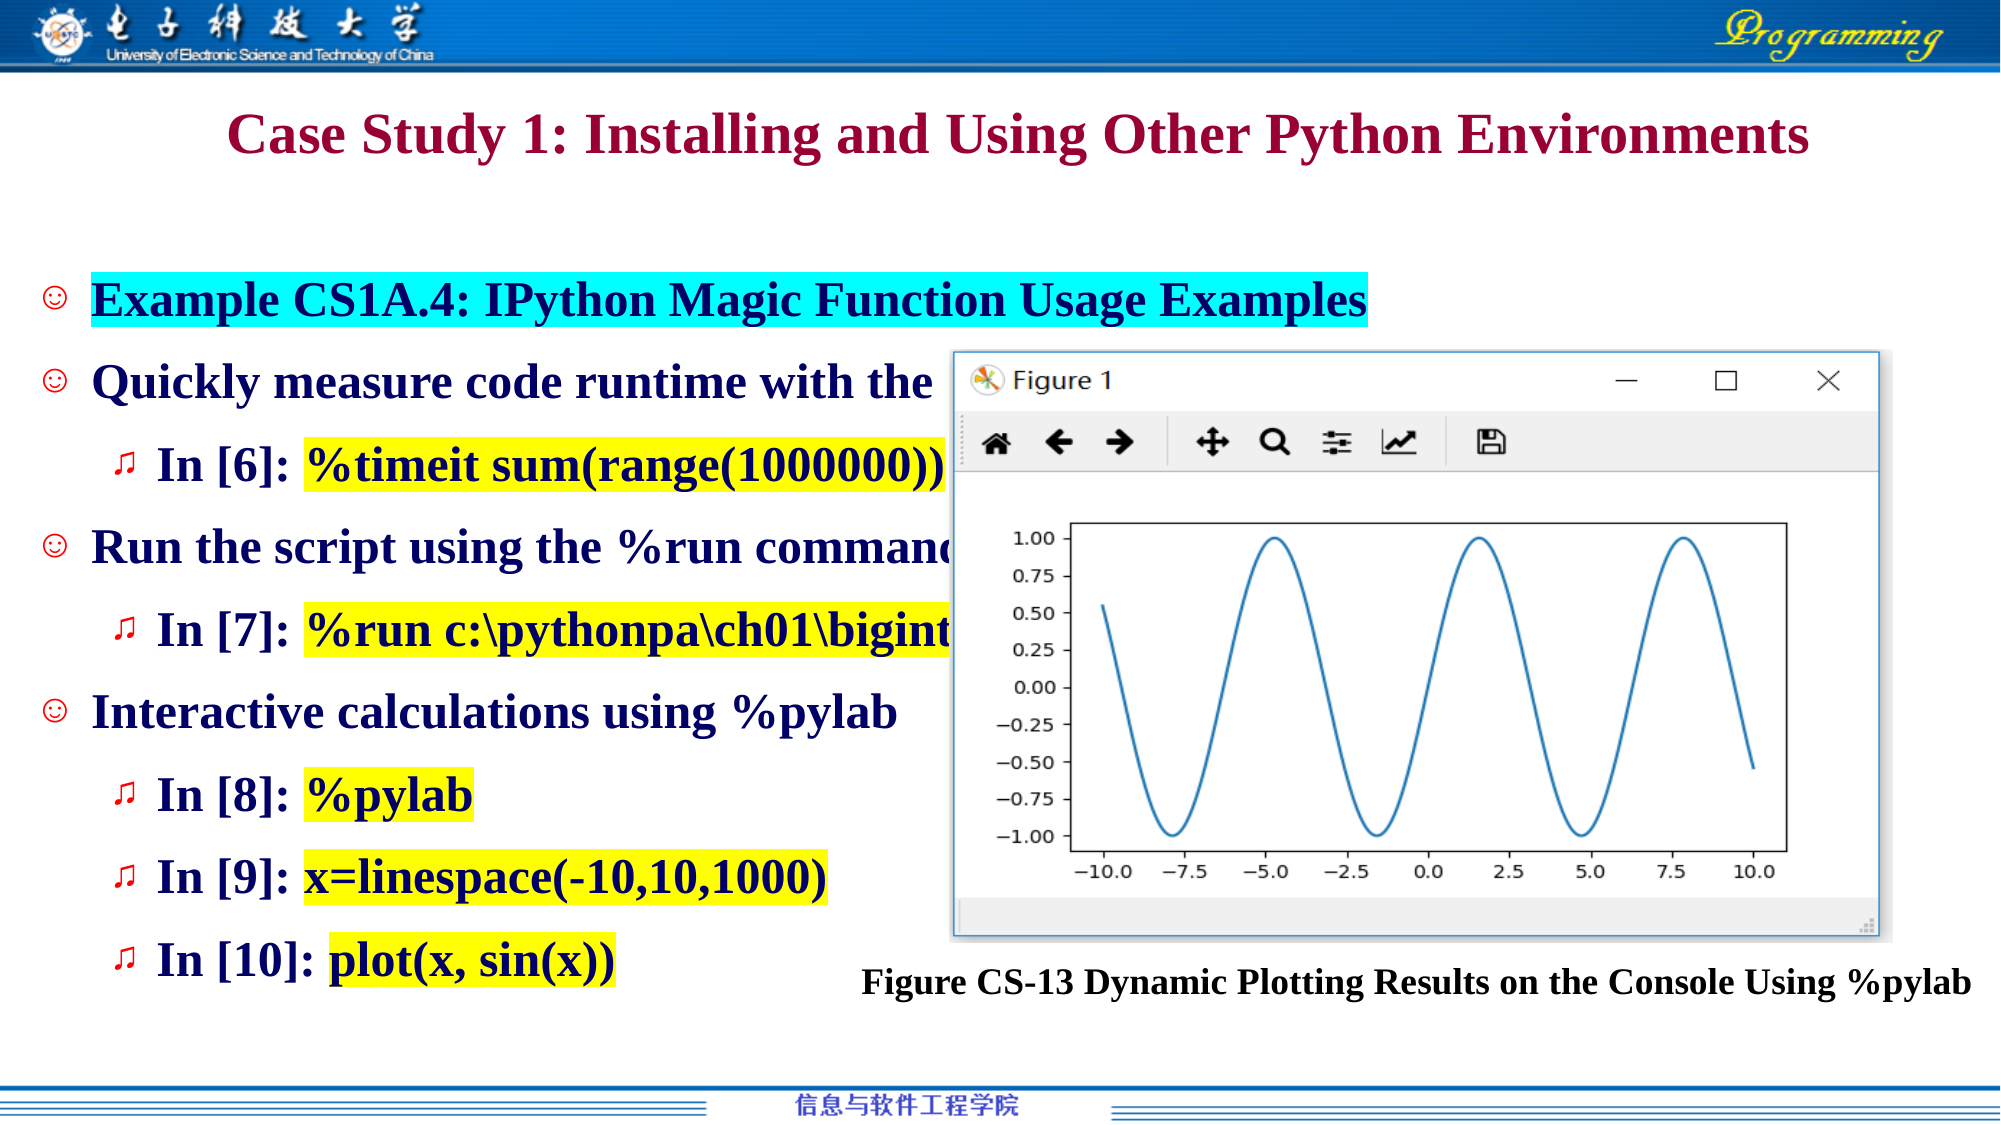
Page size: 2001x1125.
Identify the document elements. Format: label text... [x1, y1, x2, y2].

list Example CS1A.4: IPython Magic Function Usage Examples Quickly measure code runtime with the %timeit command In [6]: %timeit sum(range(1000000)) Run the script using the %run command In [7]: %run c:\pythonpa\ch01\bigint.py Interactive calculations using %pylab In [8]: %pylab In [9]: x=linespace(-10,10,1000) In [10]: plot(x, sin(x)) [19, 258, 1725, 883]
title Case Study 1: Installing and Using Other Python Environments [137, 86, 1900, 174]
text_box Figure CS-13 Dynamic Plotting Results on the Console Using %pylab [846, 949, 1996, 1010]
picture [0, 0, 2001, 1125]
